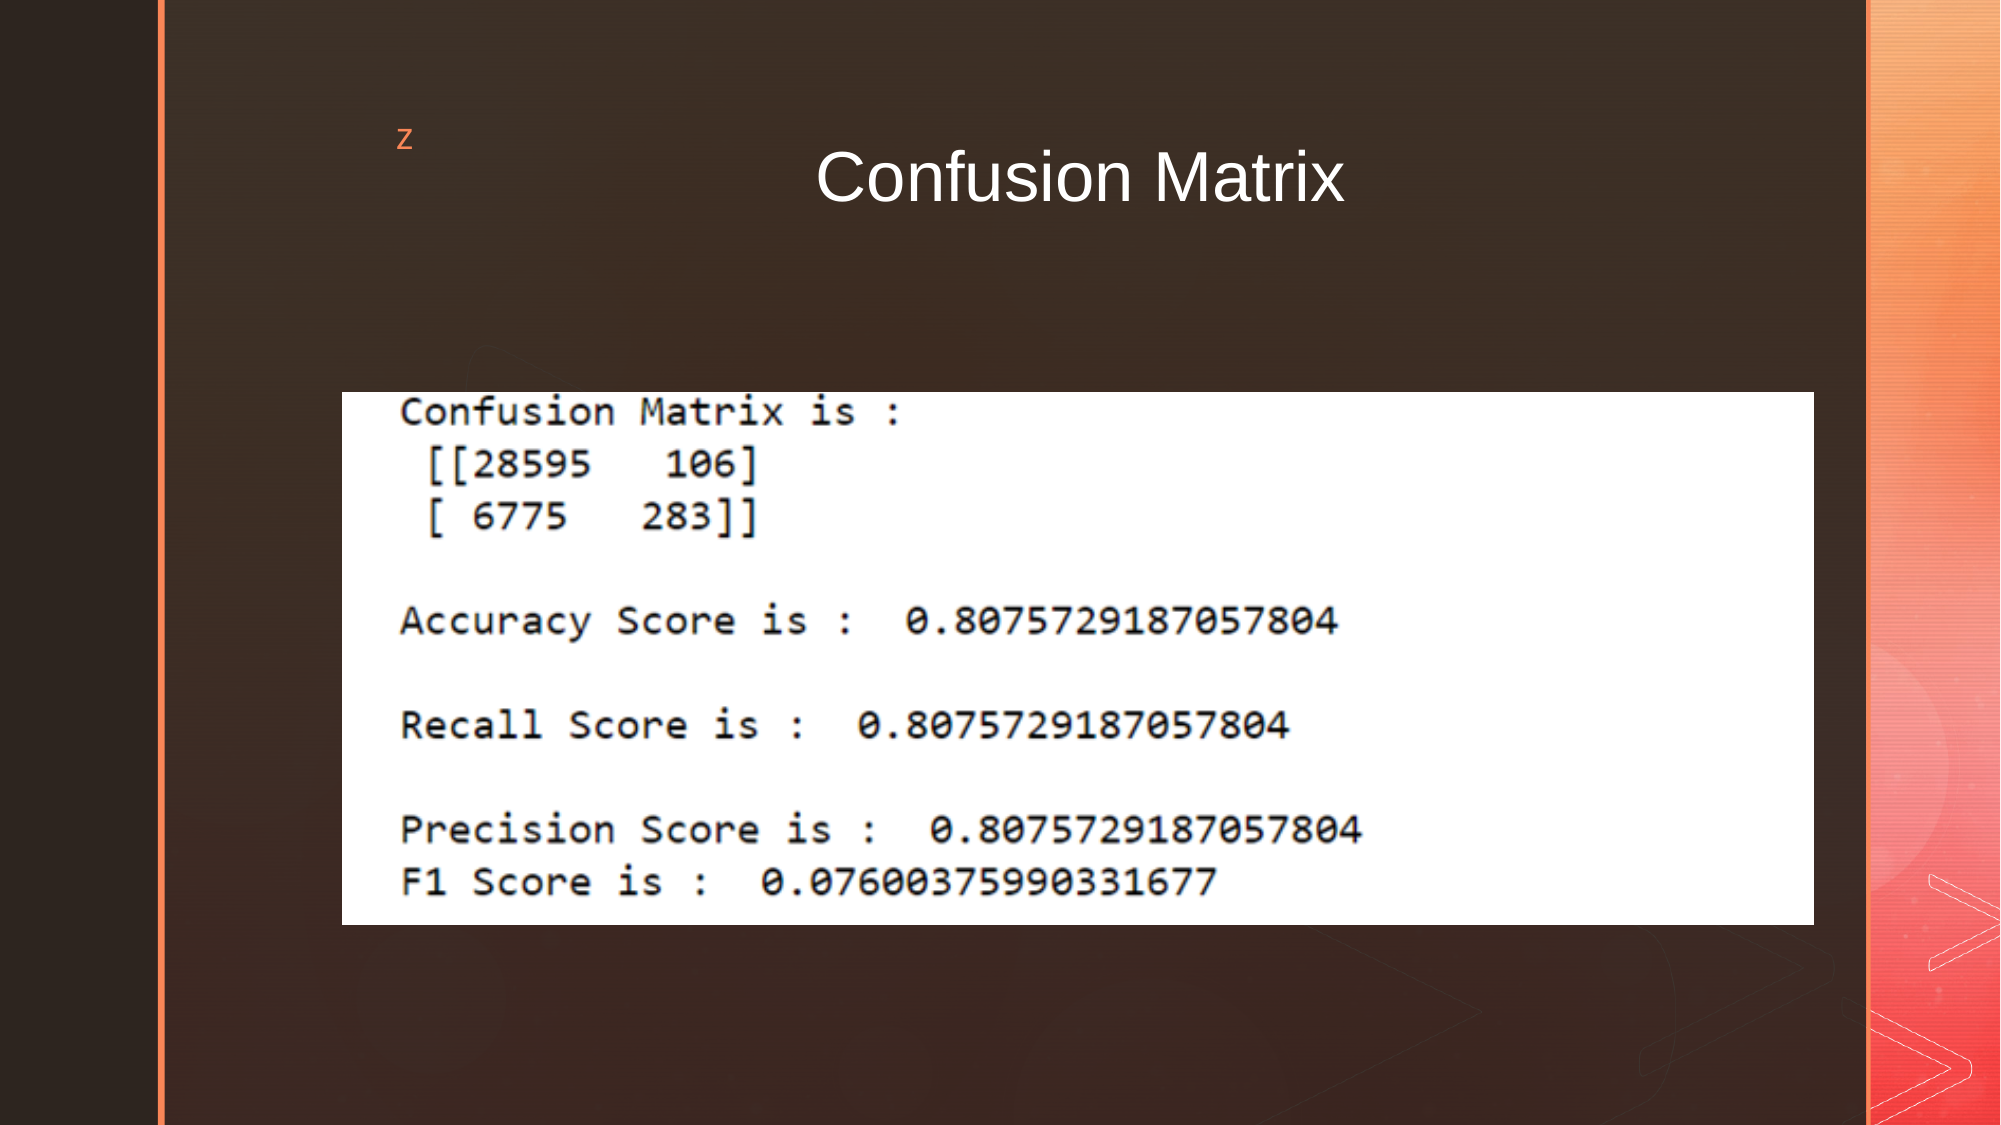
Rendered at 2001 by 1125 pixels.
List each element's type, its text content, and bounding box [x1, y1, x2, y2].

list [342, 392, 1814, 926]
picture [1871, 0, 2001, 1125]
title Confusion Matrix [428, 132, 1734, 310]
